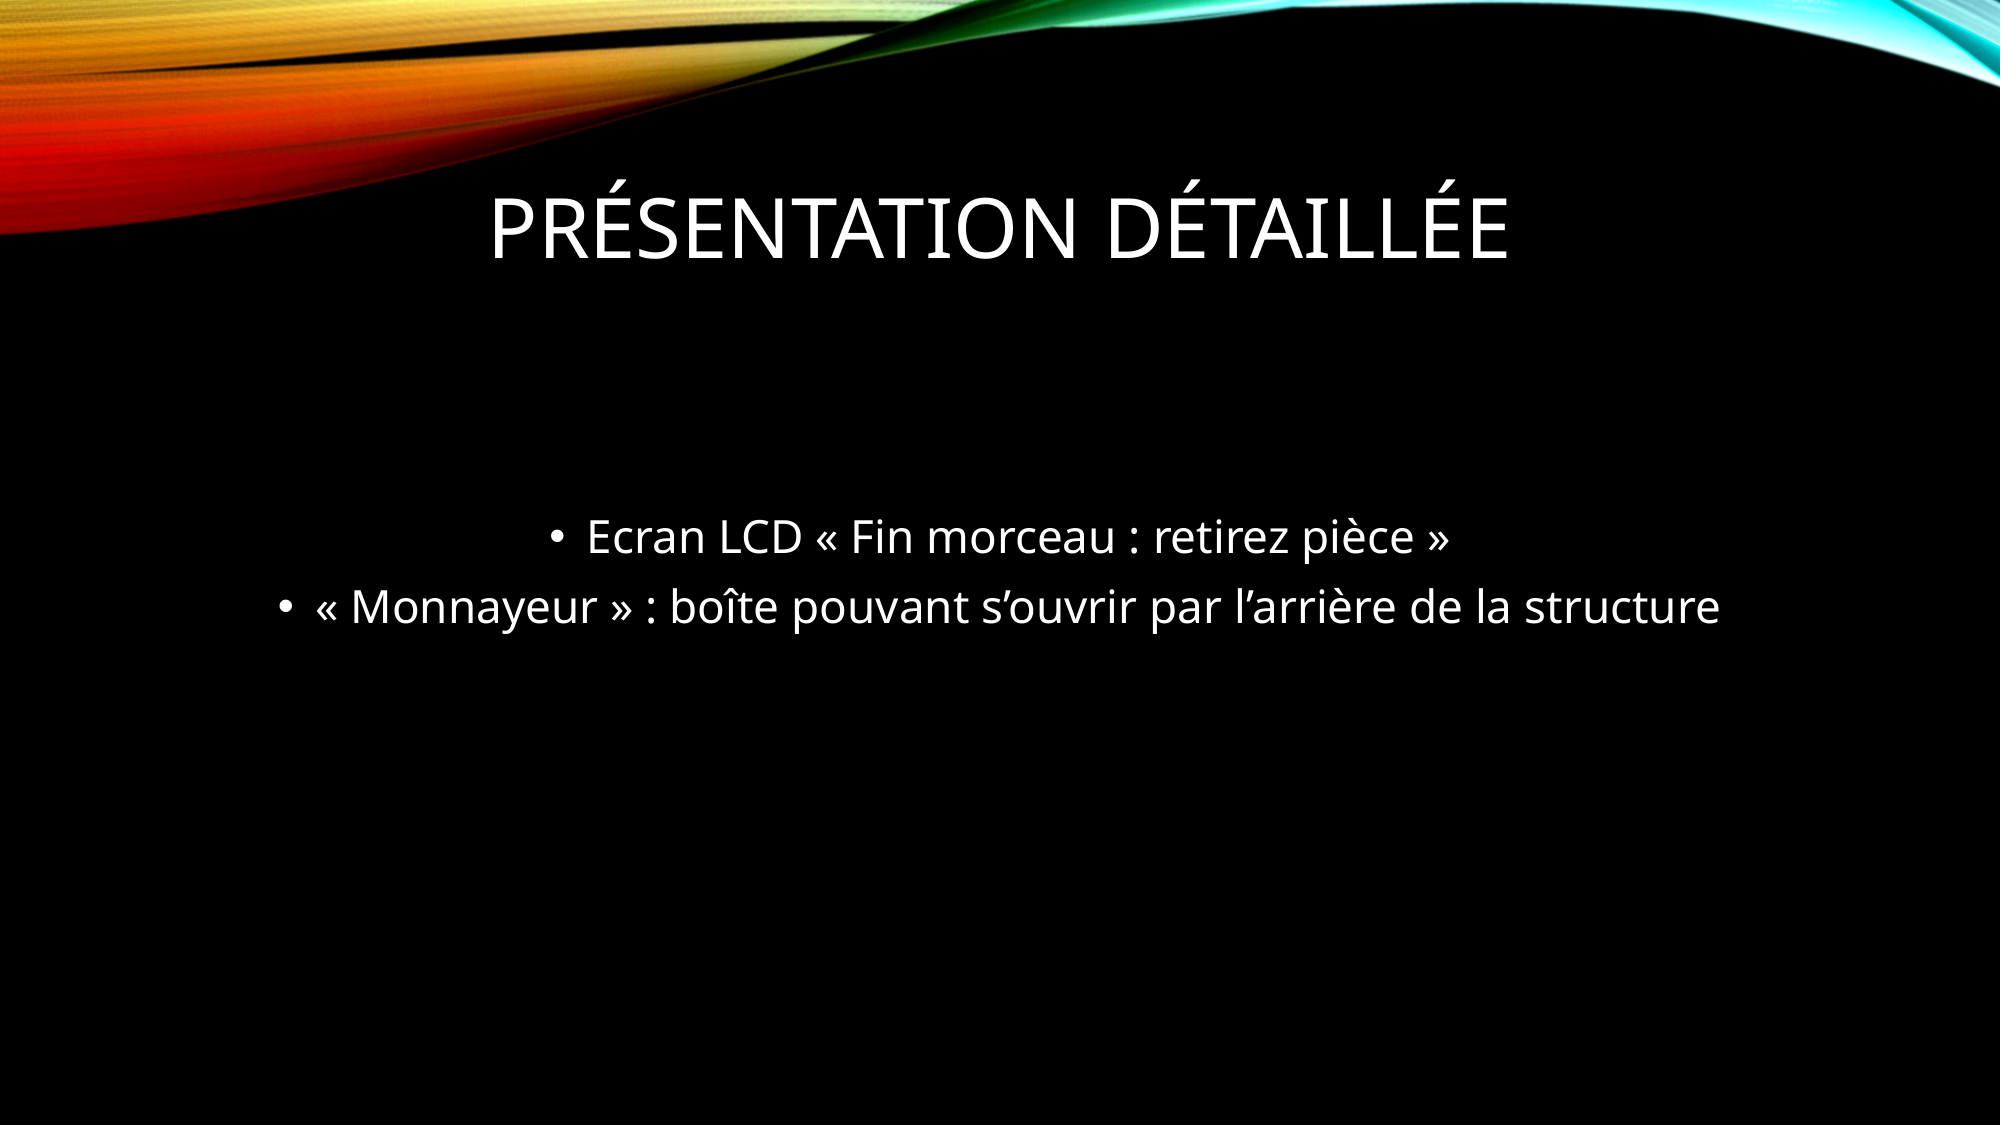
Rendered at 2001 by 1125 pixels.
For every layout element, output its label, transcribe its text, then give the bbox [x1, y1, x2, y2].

picture [0, 0, 2000, 237]
title Présentation détaillée [112, 125, 1888, 338]
list Ecran LCD « Fin morceau : retirez pièce » « Monnayeur » : boîte pouvant s’ouvrir par l’arrière de la structure [112, 360, 1888, 1021]
